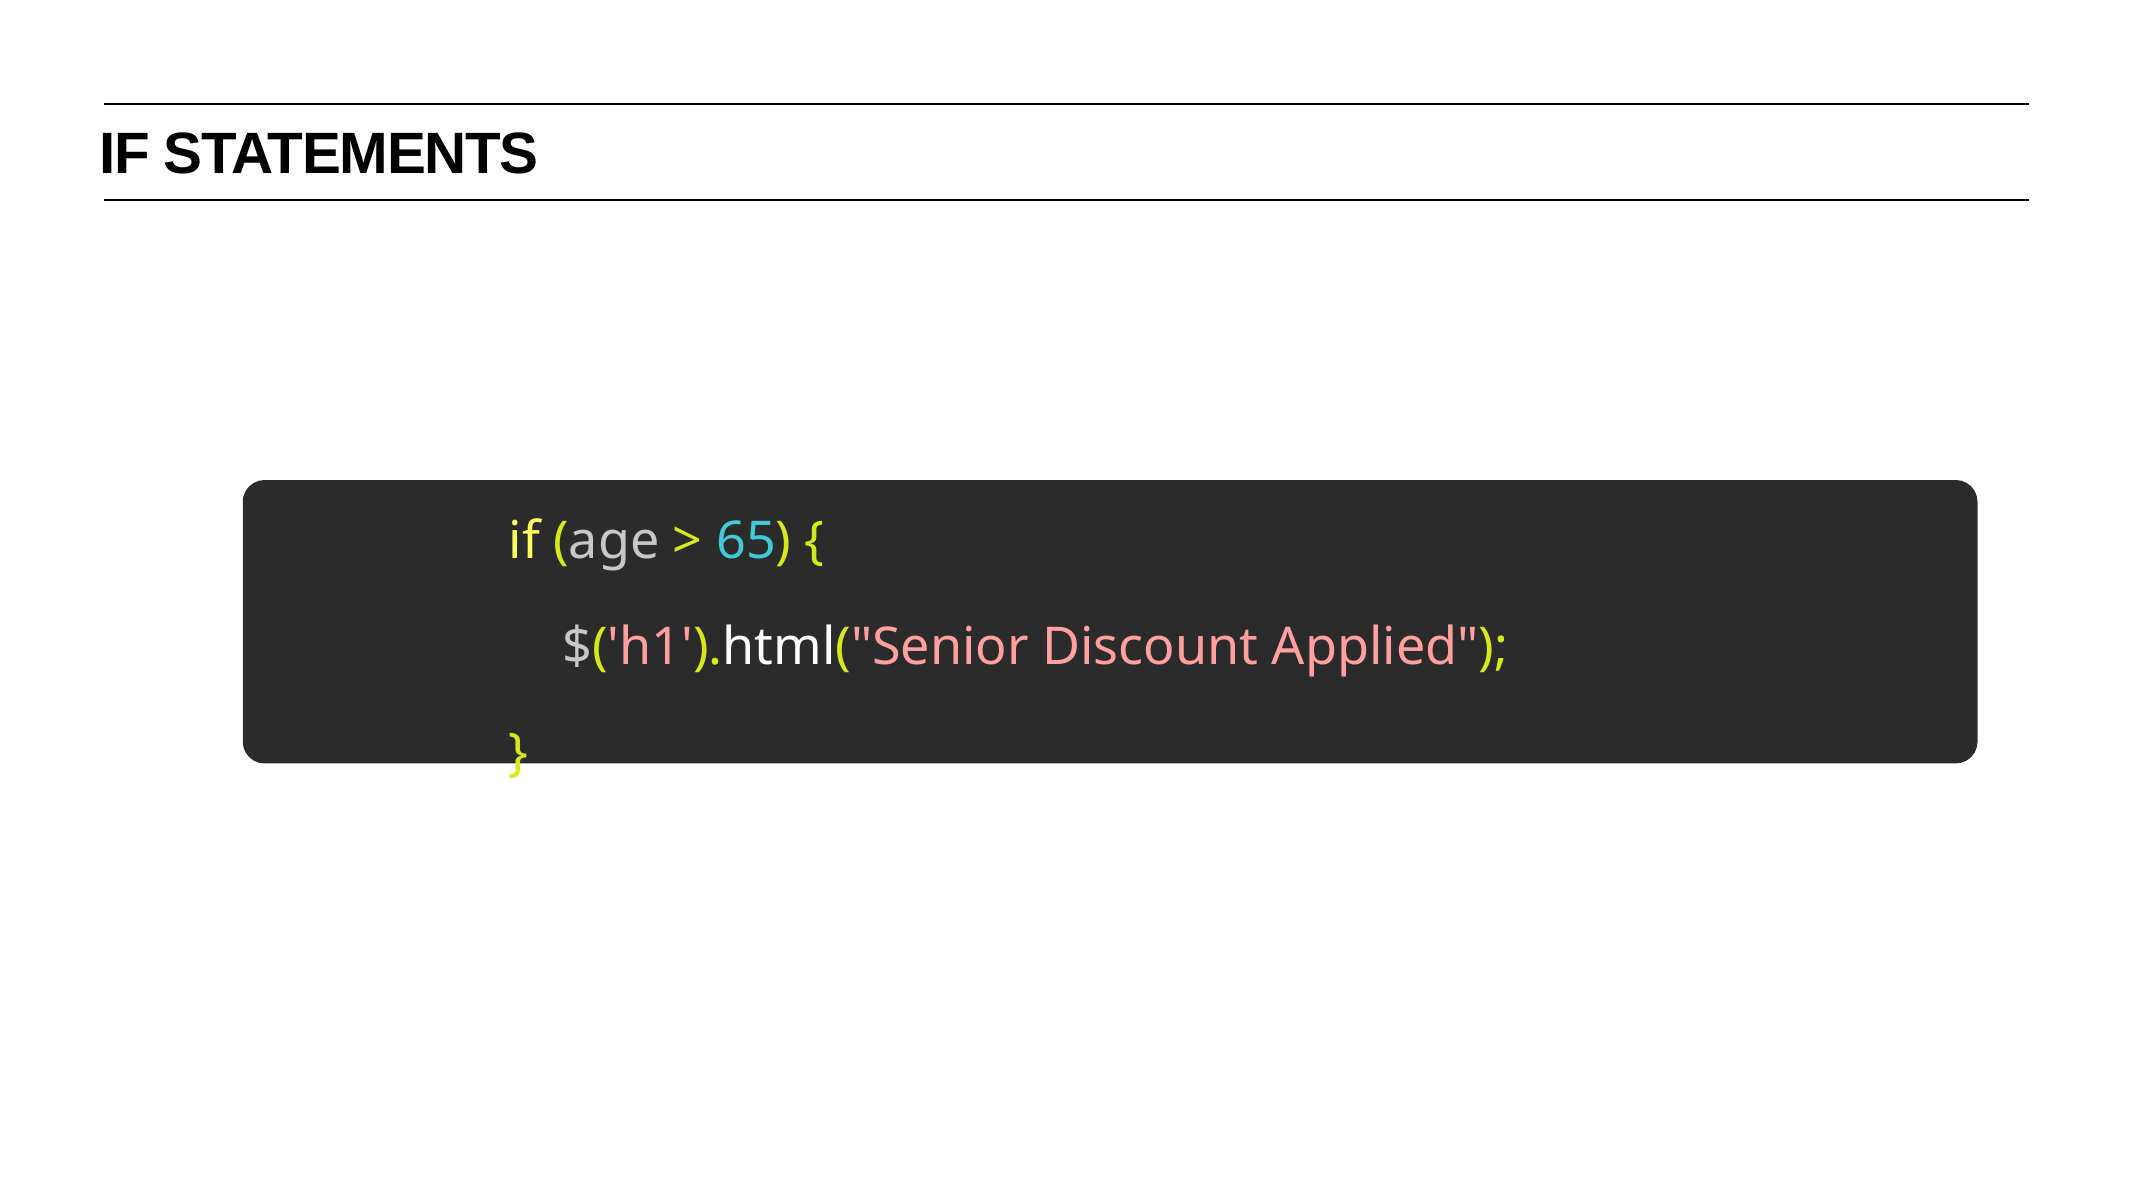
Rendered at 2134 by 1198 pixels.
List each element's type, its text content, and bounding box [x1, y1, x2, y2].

text_box if (age > 65) { $('h1').html("Senior Discount Applied"); } [500, 454, 1518, 790]
text_box [1518, 480, 1978, 764]
text_box if statements [99, 118, 1366, 185]
text_box [242, 480, 500, 764]
